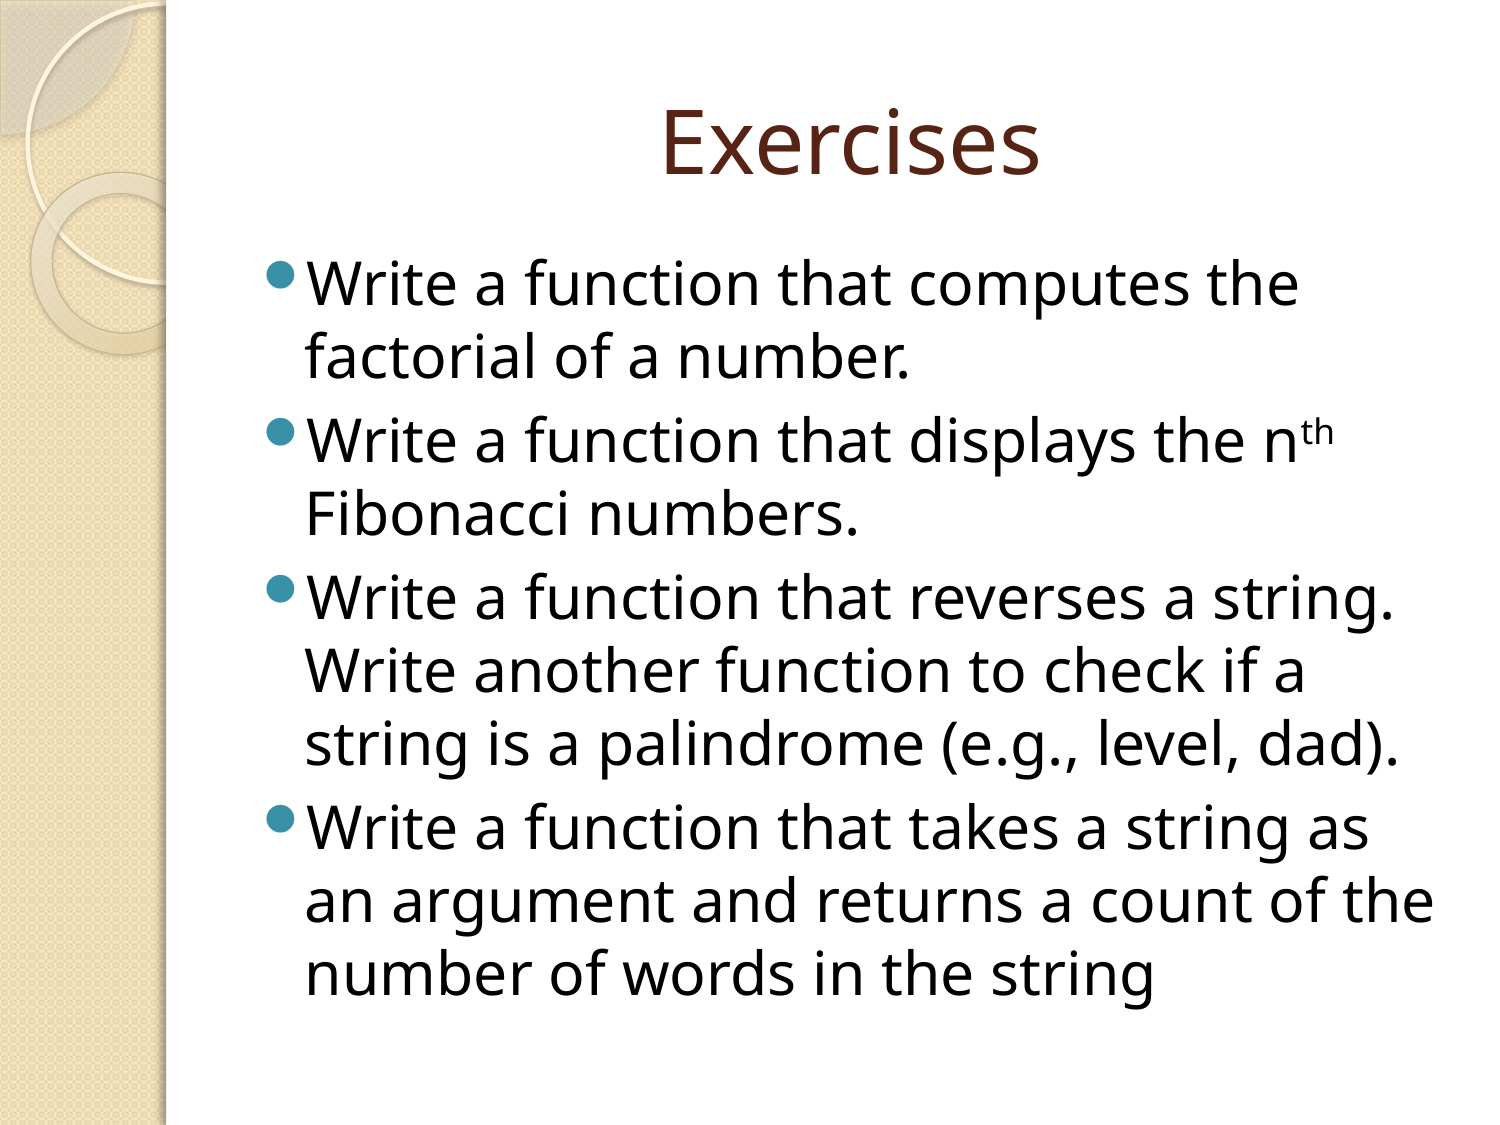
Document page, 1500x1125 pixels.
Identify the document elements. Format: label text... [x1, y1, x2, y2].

list Write a function that computes the factorial of a number. Write a function that displays the nth Fibonacci numbers. Write a function that reverses a string. Write another function to check if a string is a palindrome (e.g., level, dad). Write a function that takes a string as an argument and returns a count of the number of words in the string [235, 237, 1466, 1025]
title Exercises [235, 45, 1466, 233]
